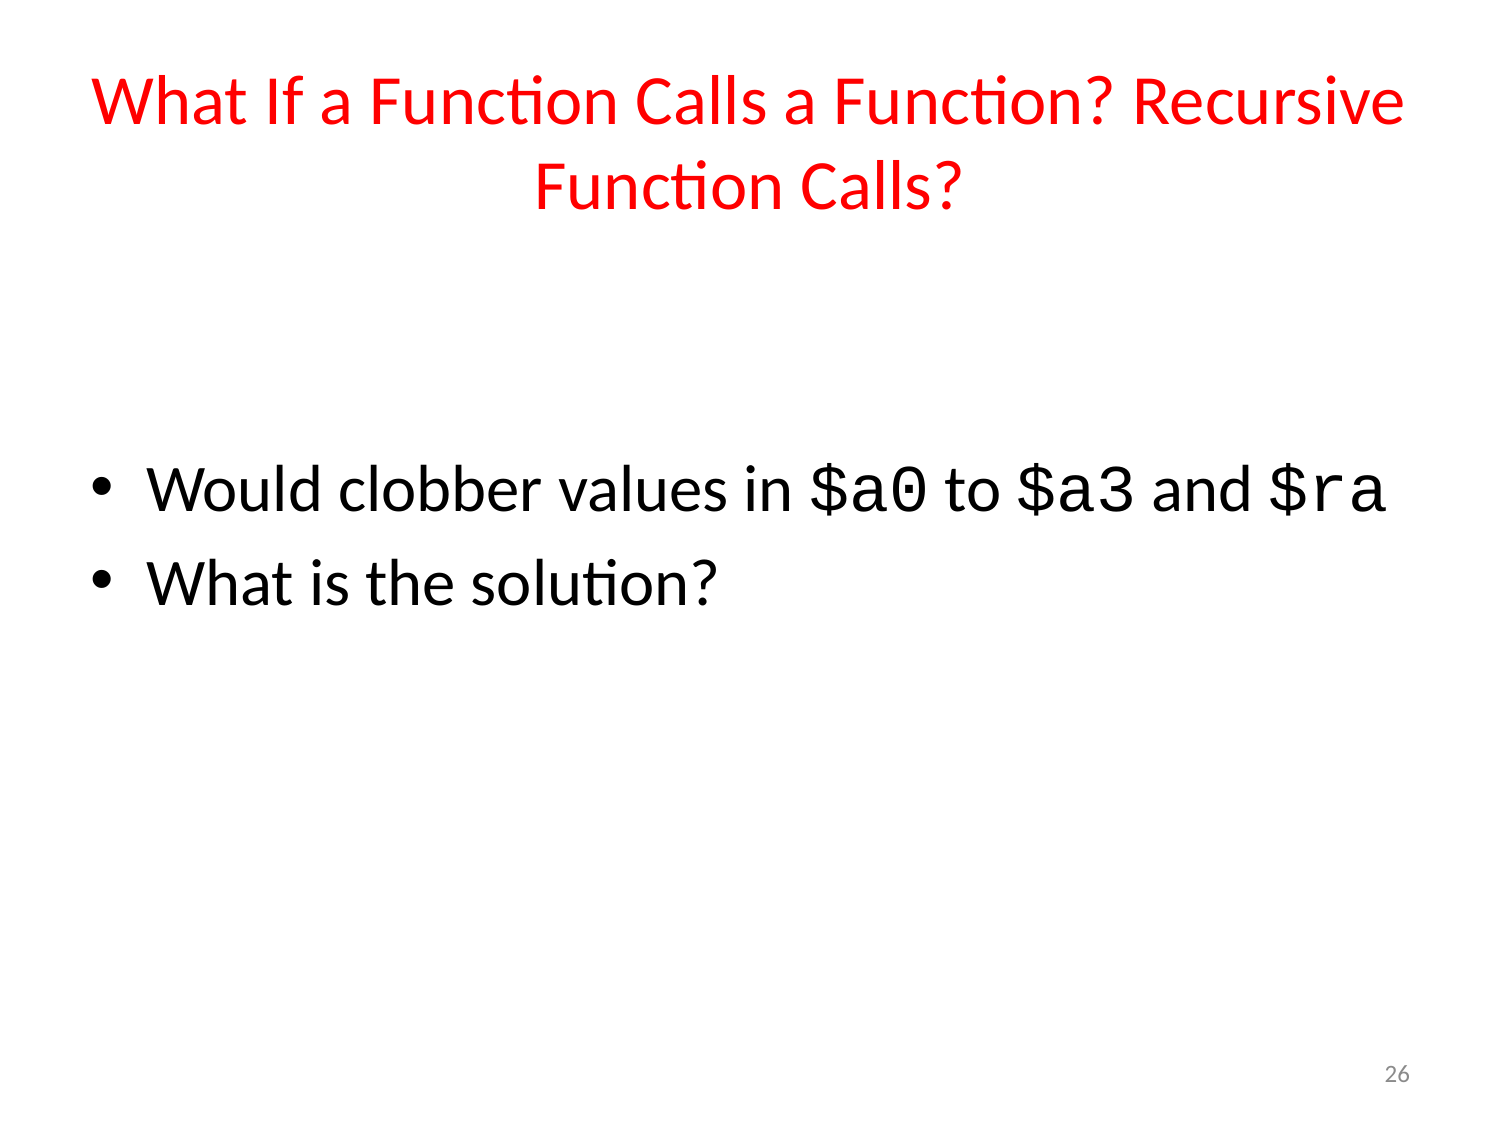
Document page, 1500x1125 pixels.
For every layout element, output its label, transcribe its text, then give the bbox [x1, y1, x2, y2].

title What If a Function Calls a Function? Recursive Function Calls? [75, 45, 1425, 233]
slide_number 26 [1074, 1042, 1425, 1103]
list Would clobber values in $a0 to $a3 and $ra What is the solution? [75, 437, 1425, 1005]
